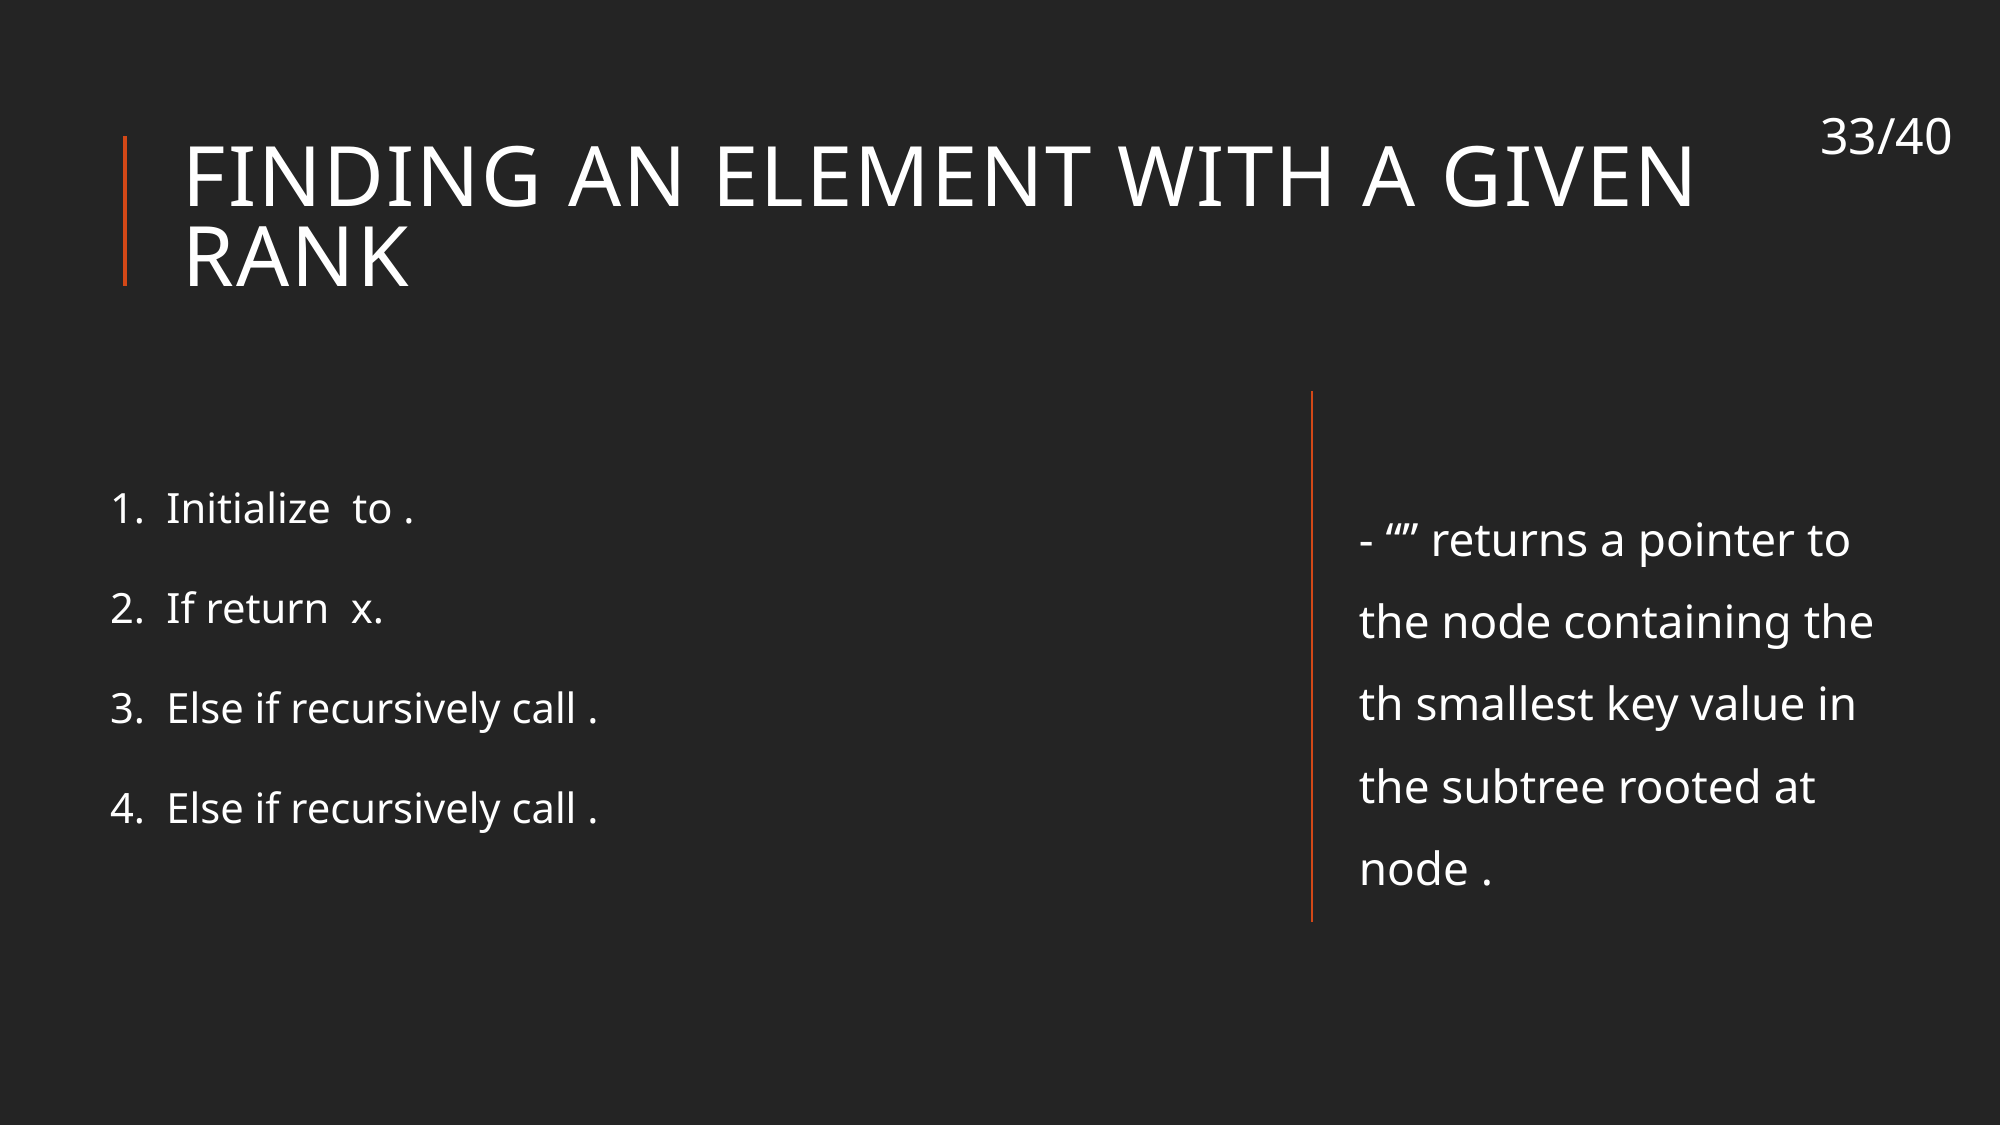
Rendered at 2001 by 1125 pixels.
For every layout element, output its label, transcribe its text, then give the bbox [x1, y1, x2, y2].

slide_number 32/40 [1805, 96, 1986, 181]
title Finding an Element with a given rank [168, 99, 1763, 346]
